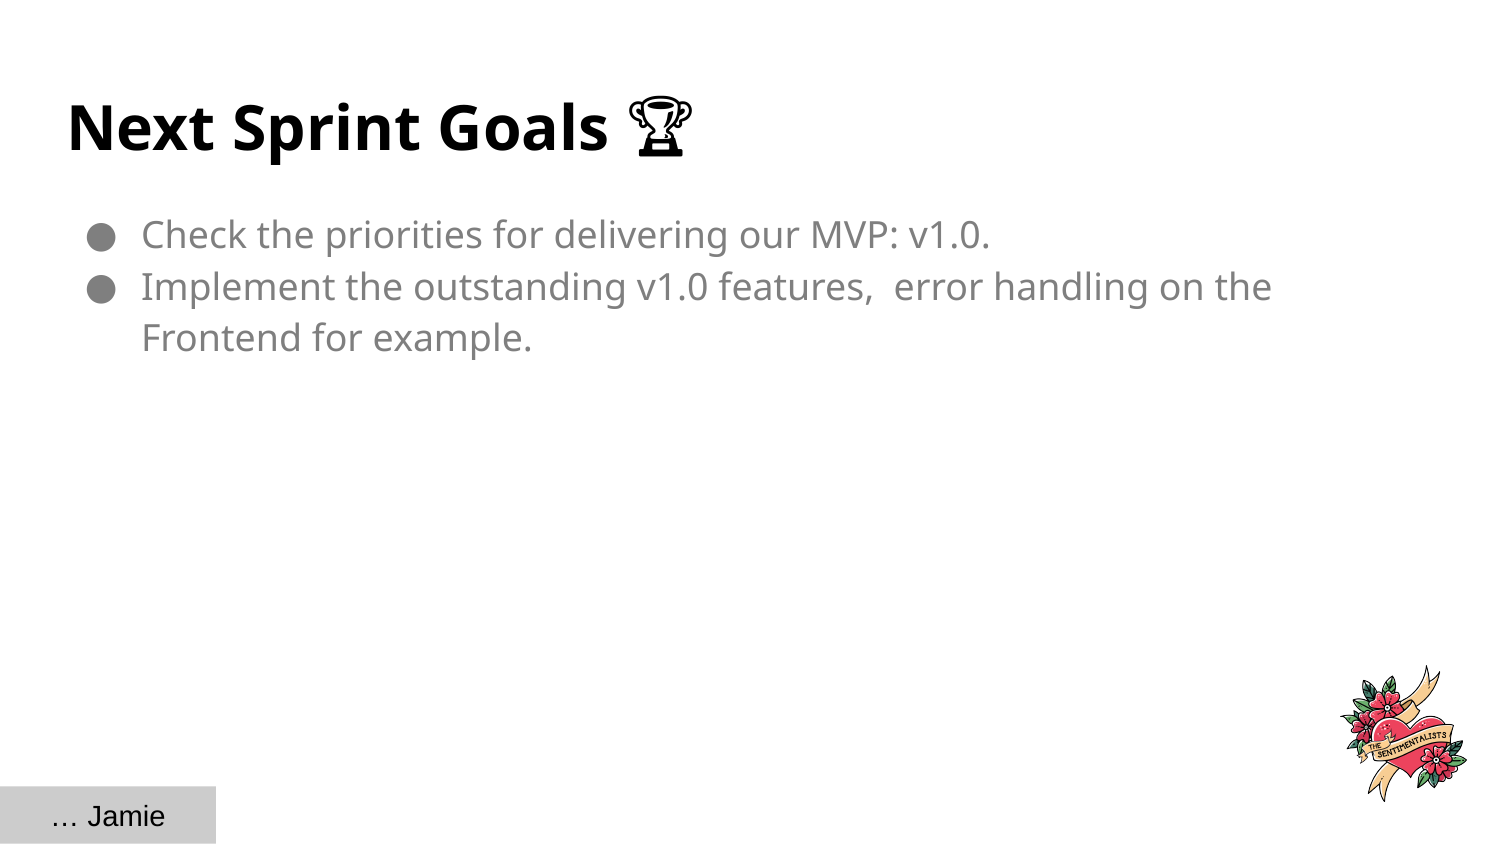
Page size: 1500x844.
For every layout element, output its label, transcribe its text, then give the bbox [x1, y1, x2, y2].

title Next Sprint Goals 🏆 [51, 72, 1449, 176]
picture [1339, 665, 1475, 803]
list Check the priorities for delivering our MVP: v1.0. Implement the outstanding v1.0 features, error handling on the Frontend for example. [51, 189, 1449, 750]
text_box … Jamie [0, 786, 216, 844]
